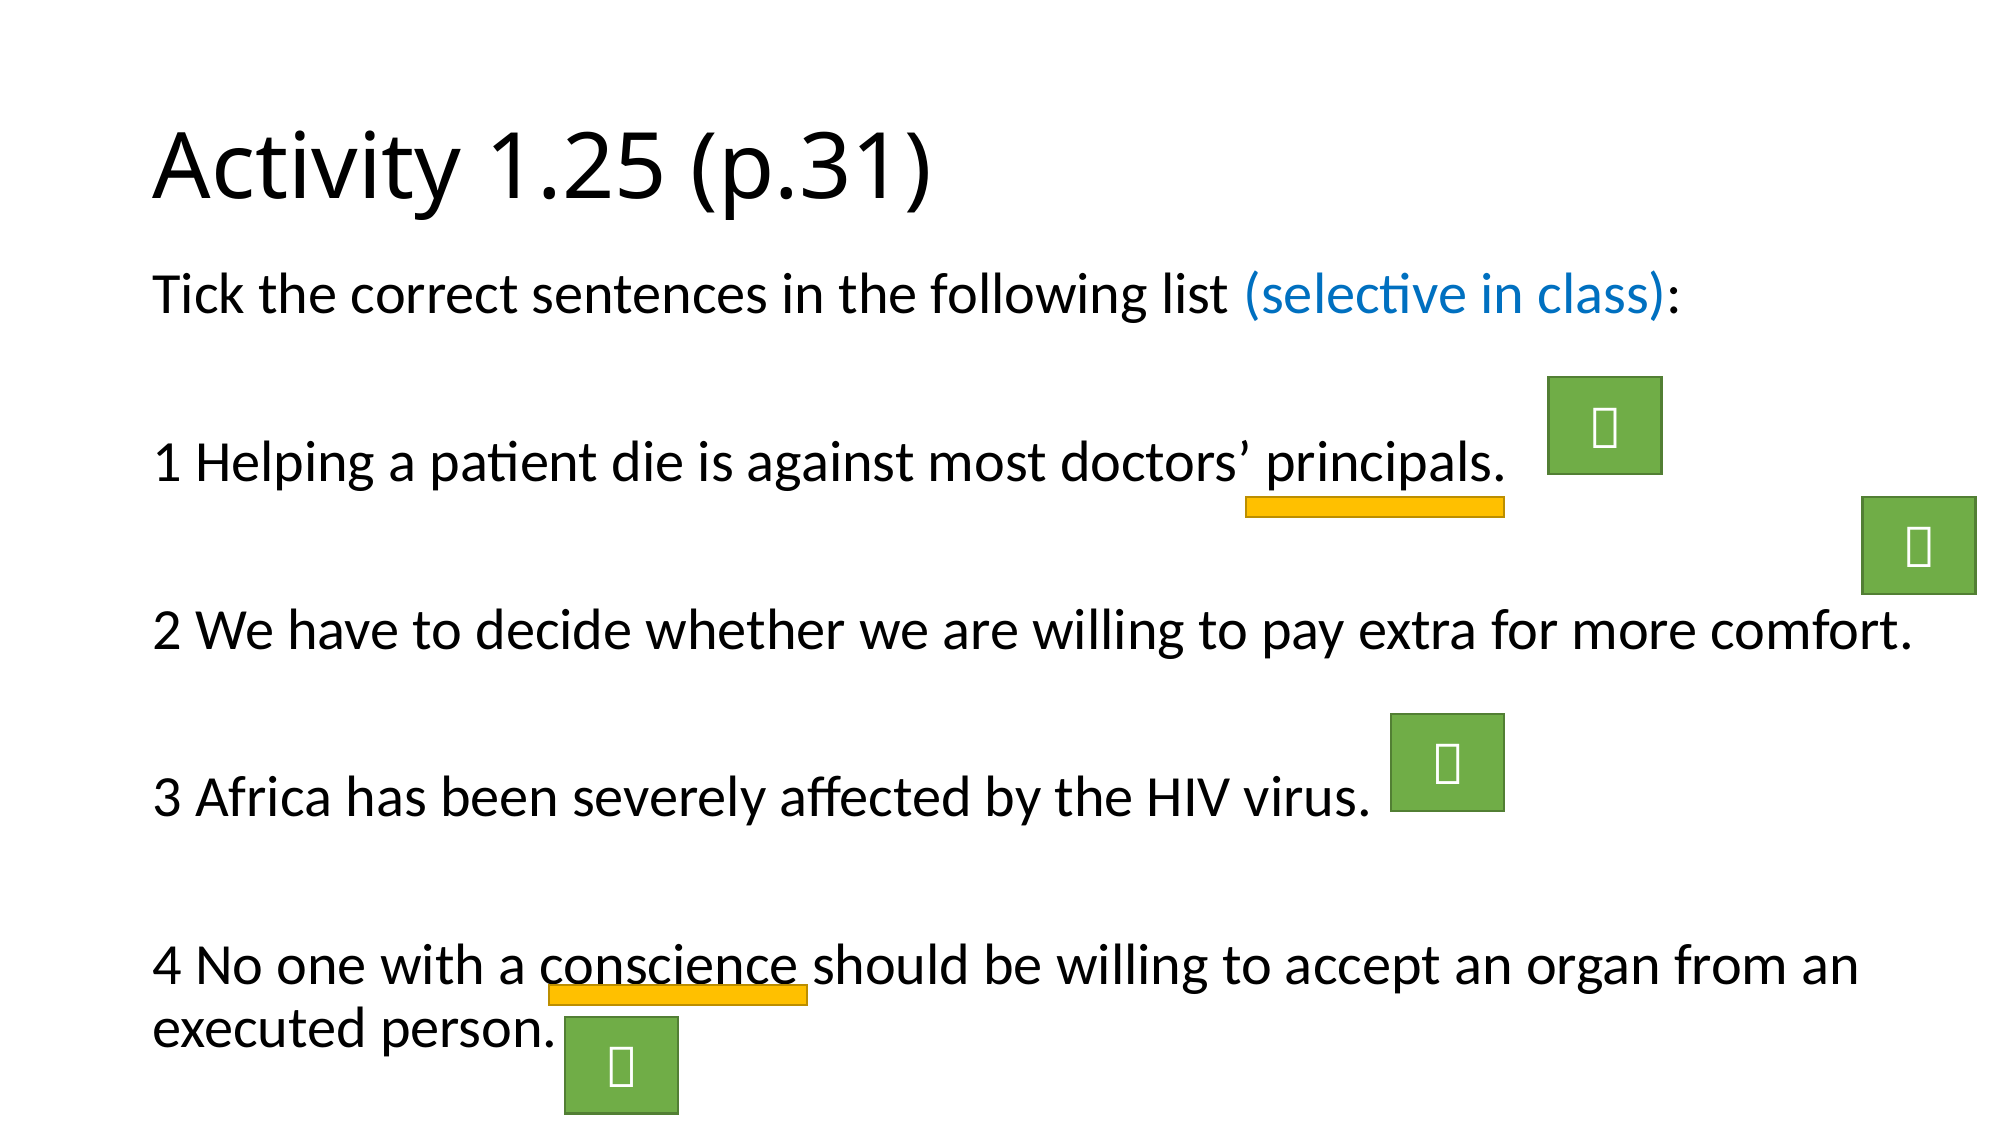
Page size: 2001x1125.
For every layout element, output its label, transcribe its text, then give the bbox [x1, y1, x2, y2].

text_box  [1390, 713, 1505, 812]
text_box  [1861, 496, 1977, 595]
text_box [1245, 496, 1505, 518]
text_box [548, 984, 808, 1006]
list Tick the correct sentences in the following list (selective in class): 1 Helping a patient die is against most doctors’ principals. 2 We have to decide whether we are willing to pay extra for more comfort. 3 Africa has been severely affected by the HIV virus. 4 No one with a conscience should be willing to accept an organ from an executed person. [137, 256, 1950, 1083]
title Activity 1.25 (p.31) [137, 59, 1863, 256]
text_box  [564, 1016, 679, 1115]
text_box  [1547, 376, 1663, 475]
